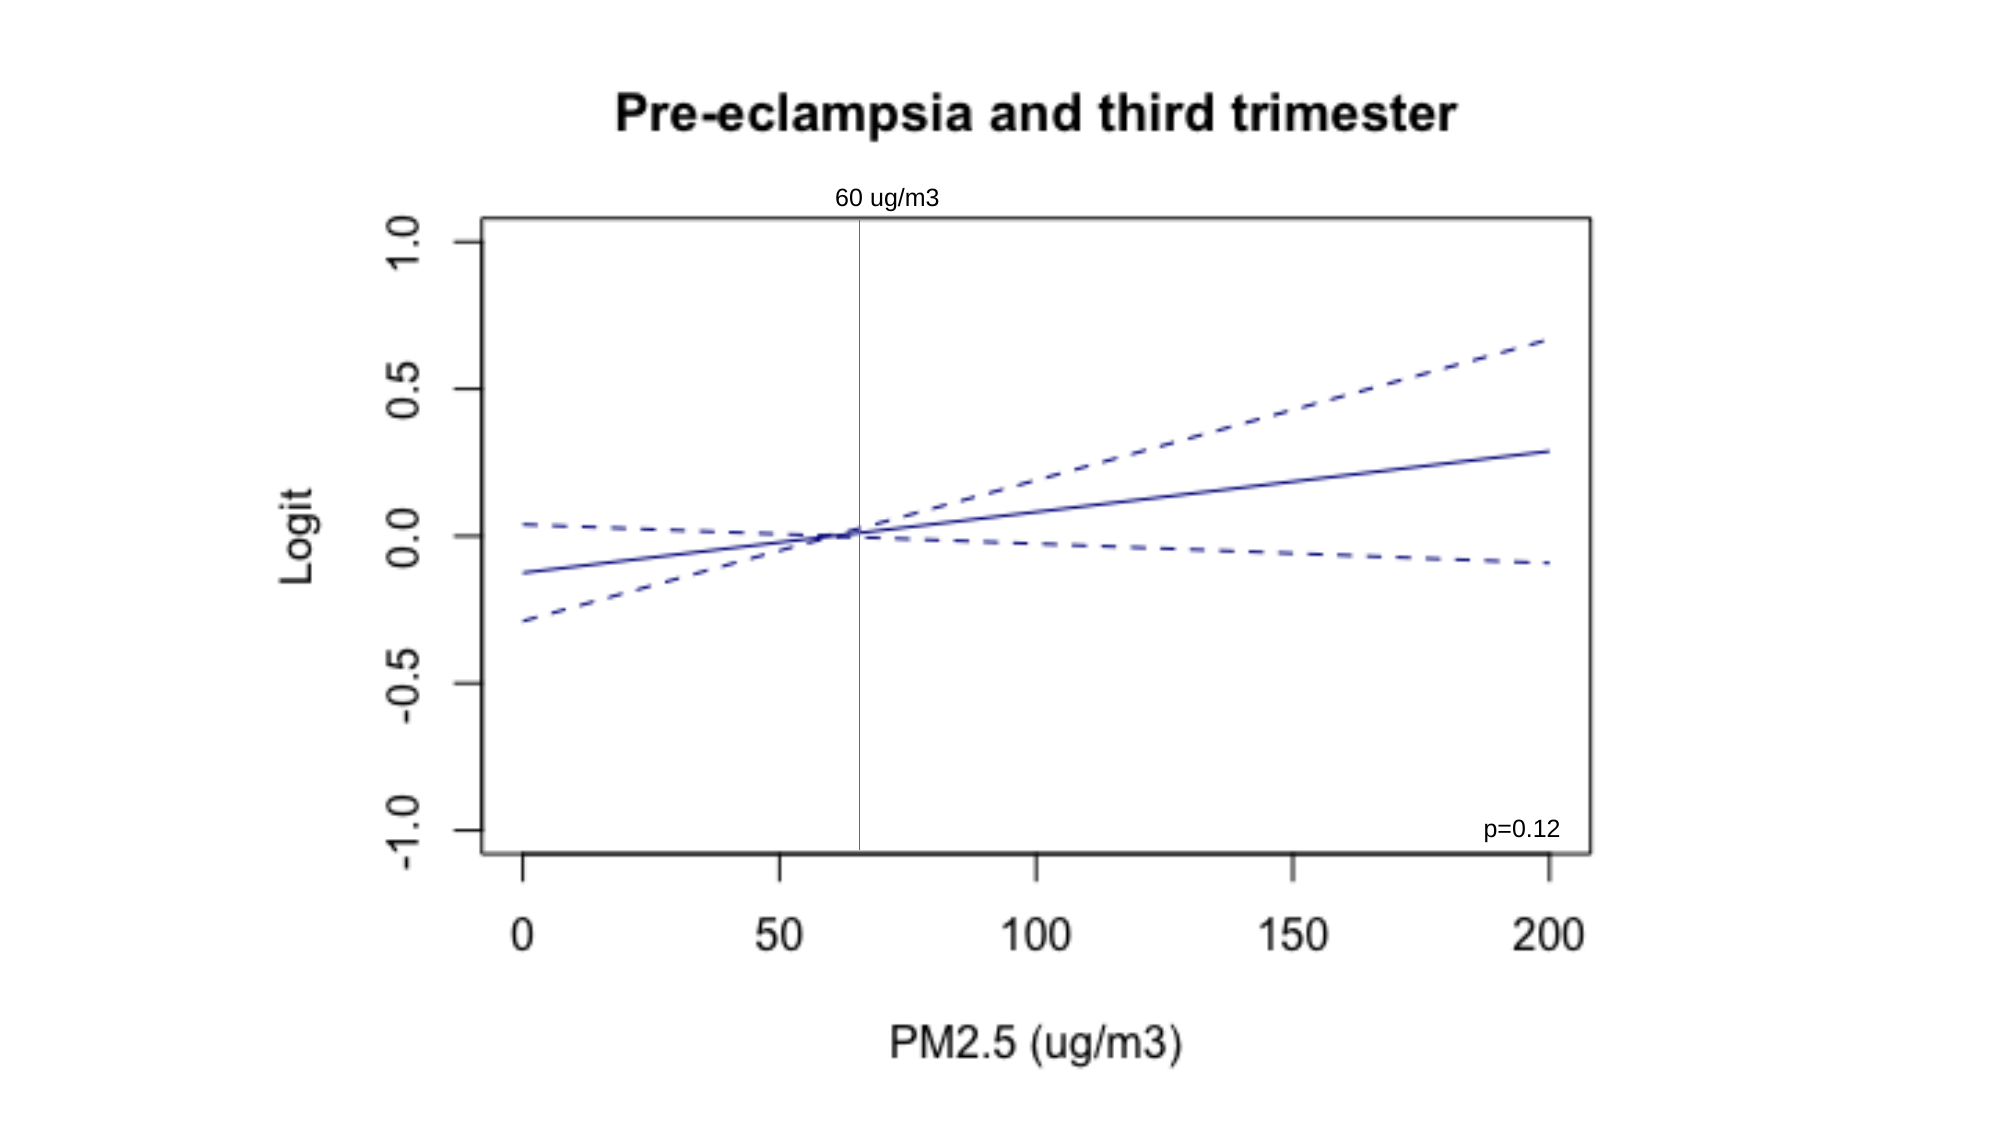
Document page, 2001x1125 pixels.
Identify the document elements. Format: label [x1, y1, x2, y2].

picture [265, 2, 1703, 1125]
